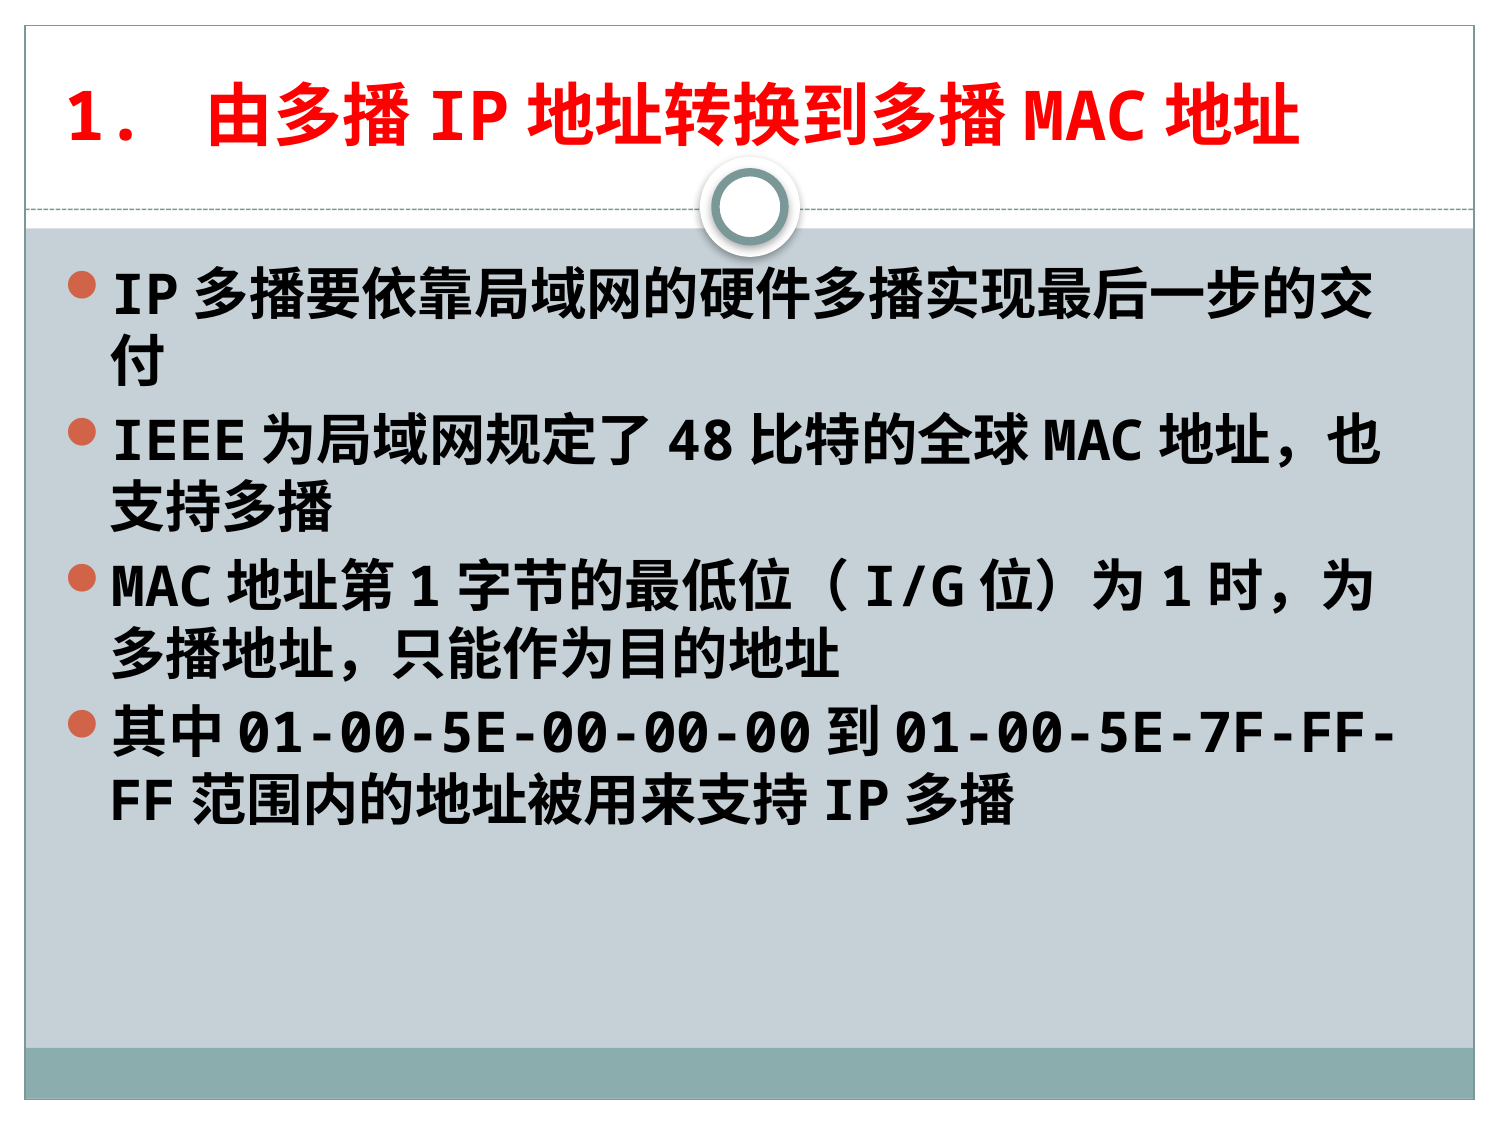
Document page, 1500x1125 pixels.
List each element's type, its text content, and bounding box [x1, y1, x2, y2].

list IP多播要依靠局域网的硬件多播实现最后一步的交付 IEEE为局域网规定了48比特的全球MAC地址，也支持多播 MAC地址第1字节的最低位（I/G位）为1时，为多播地址，只能作为目的地址 其中01-00-5E-00-00-00到01-00-5E-7F-FF-FF范围内的地址被用来支持IP多播 [49, 250, 1445, 1001]
title 1. 由多播IP地址转换到多播MAC地址 [49, 37, 1450, 162]
